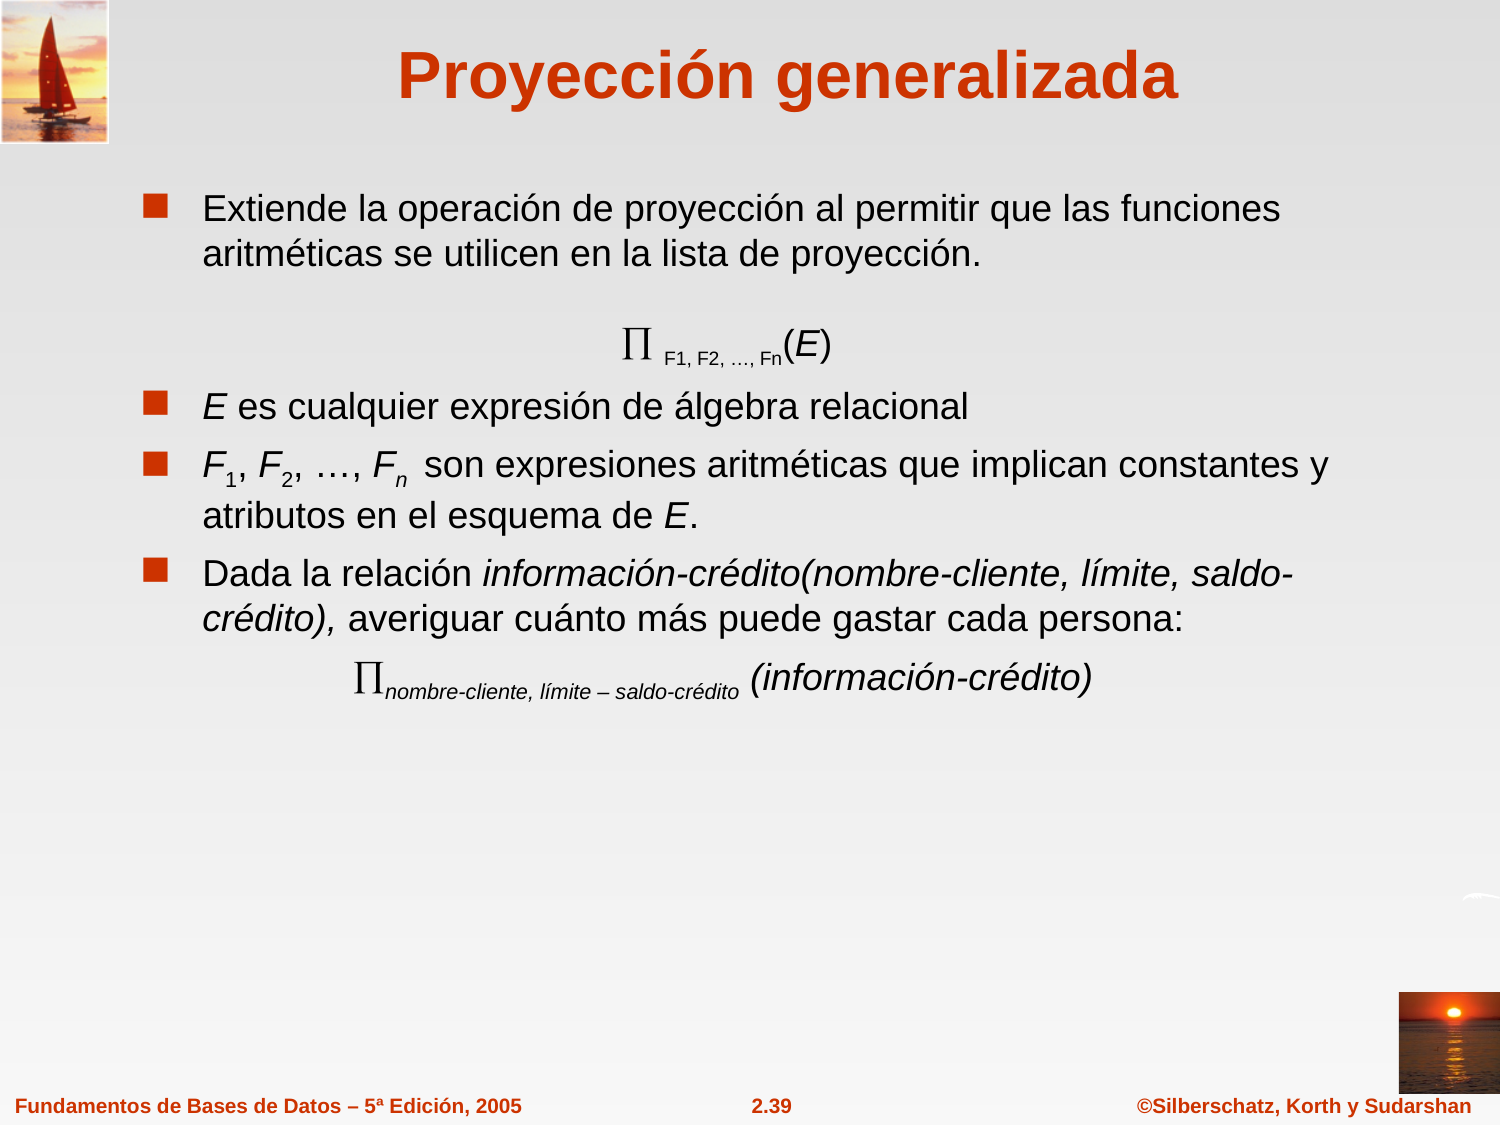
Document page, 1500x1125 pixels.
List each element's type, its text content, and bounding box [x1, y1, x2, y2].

list Extiende la operación de proyección al permitir que las funciones aritméticas se utilicen en la lista de proyección.  F1, F2, …, Fn(E) E es cualquier expresión de álgebra relacional F1, F2, …, Fn son expresiones aritméticas que implican constantes y atributos en el esquema de E. Dada la relación información-crédito(nombre-cliente, límite, saldo-crédito), averiguar cuánto más puede gastar cada persona: nombre-cliente, límite – saldo-crédito (información-crédito) [130, 176, 1419, 1082]
title Proyección generalizada [125, 18, 1452, 120]
picture [1398, 992, 1500, 1094]
picture [0, 0, 109, 144]
